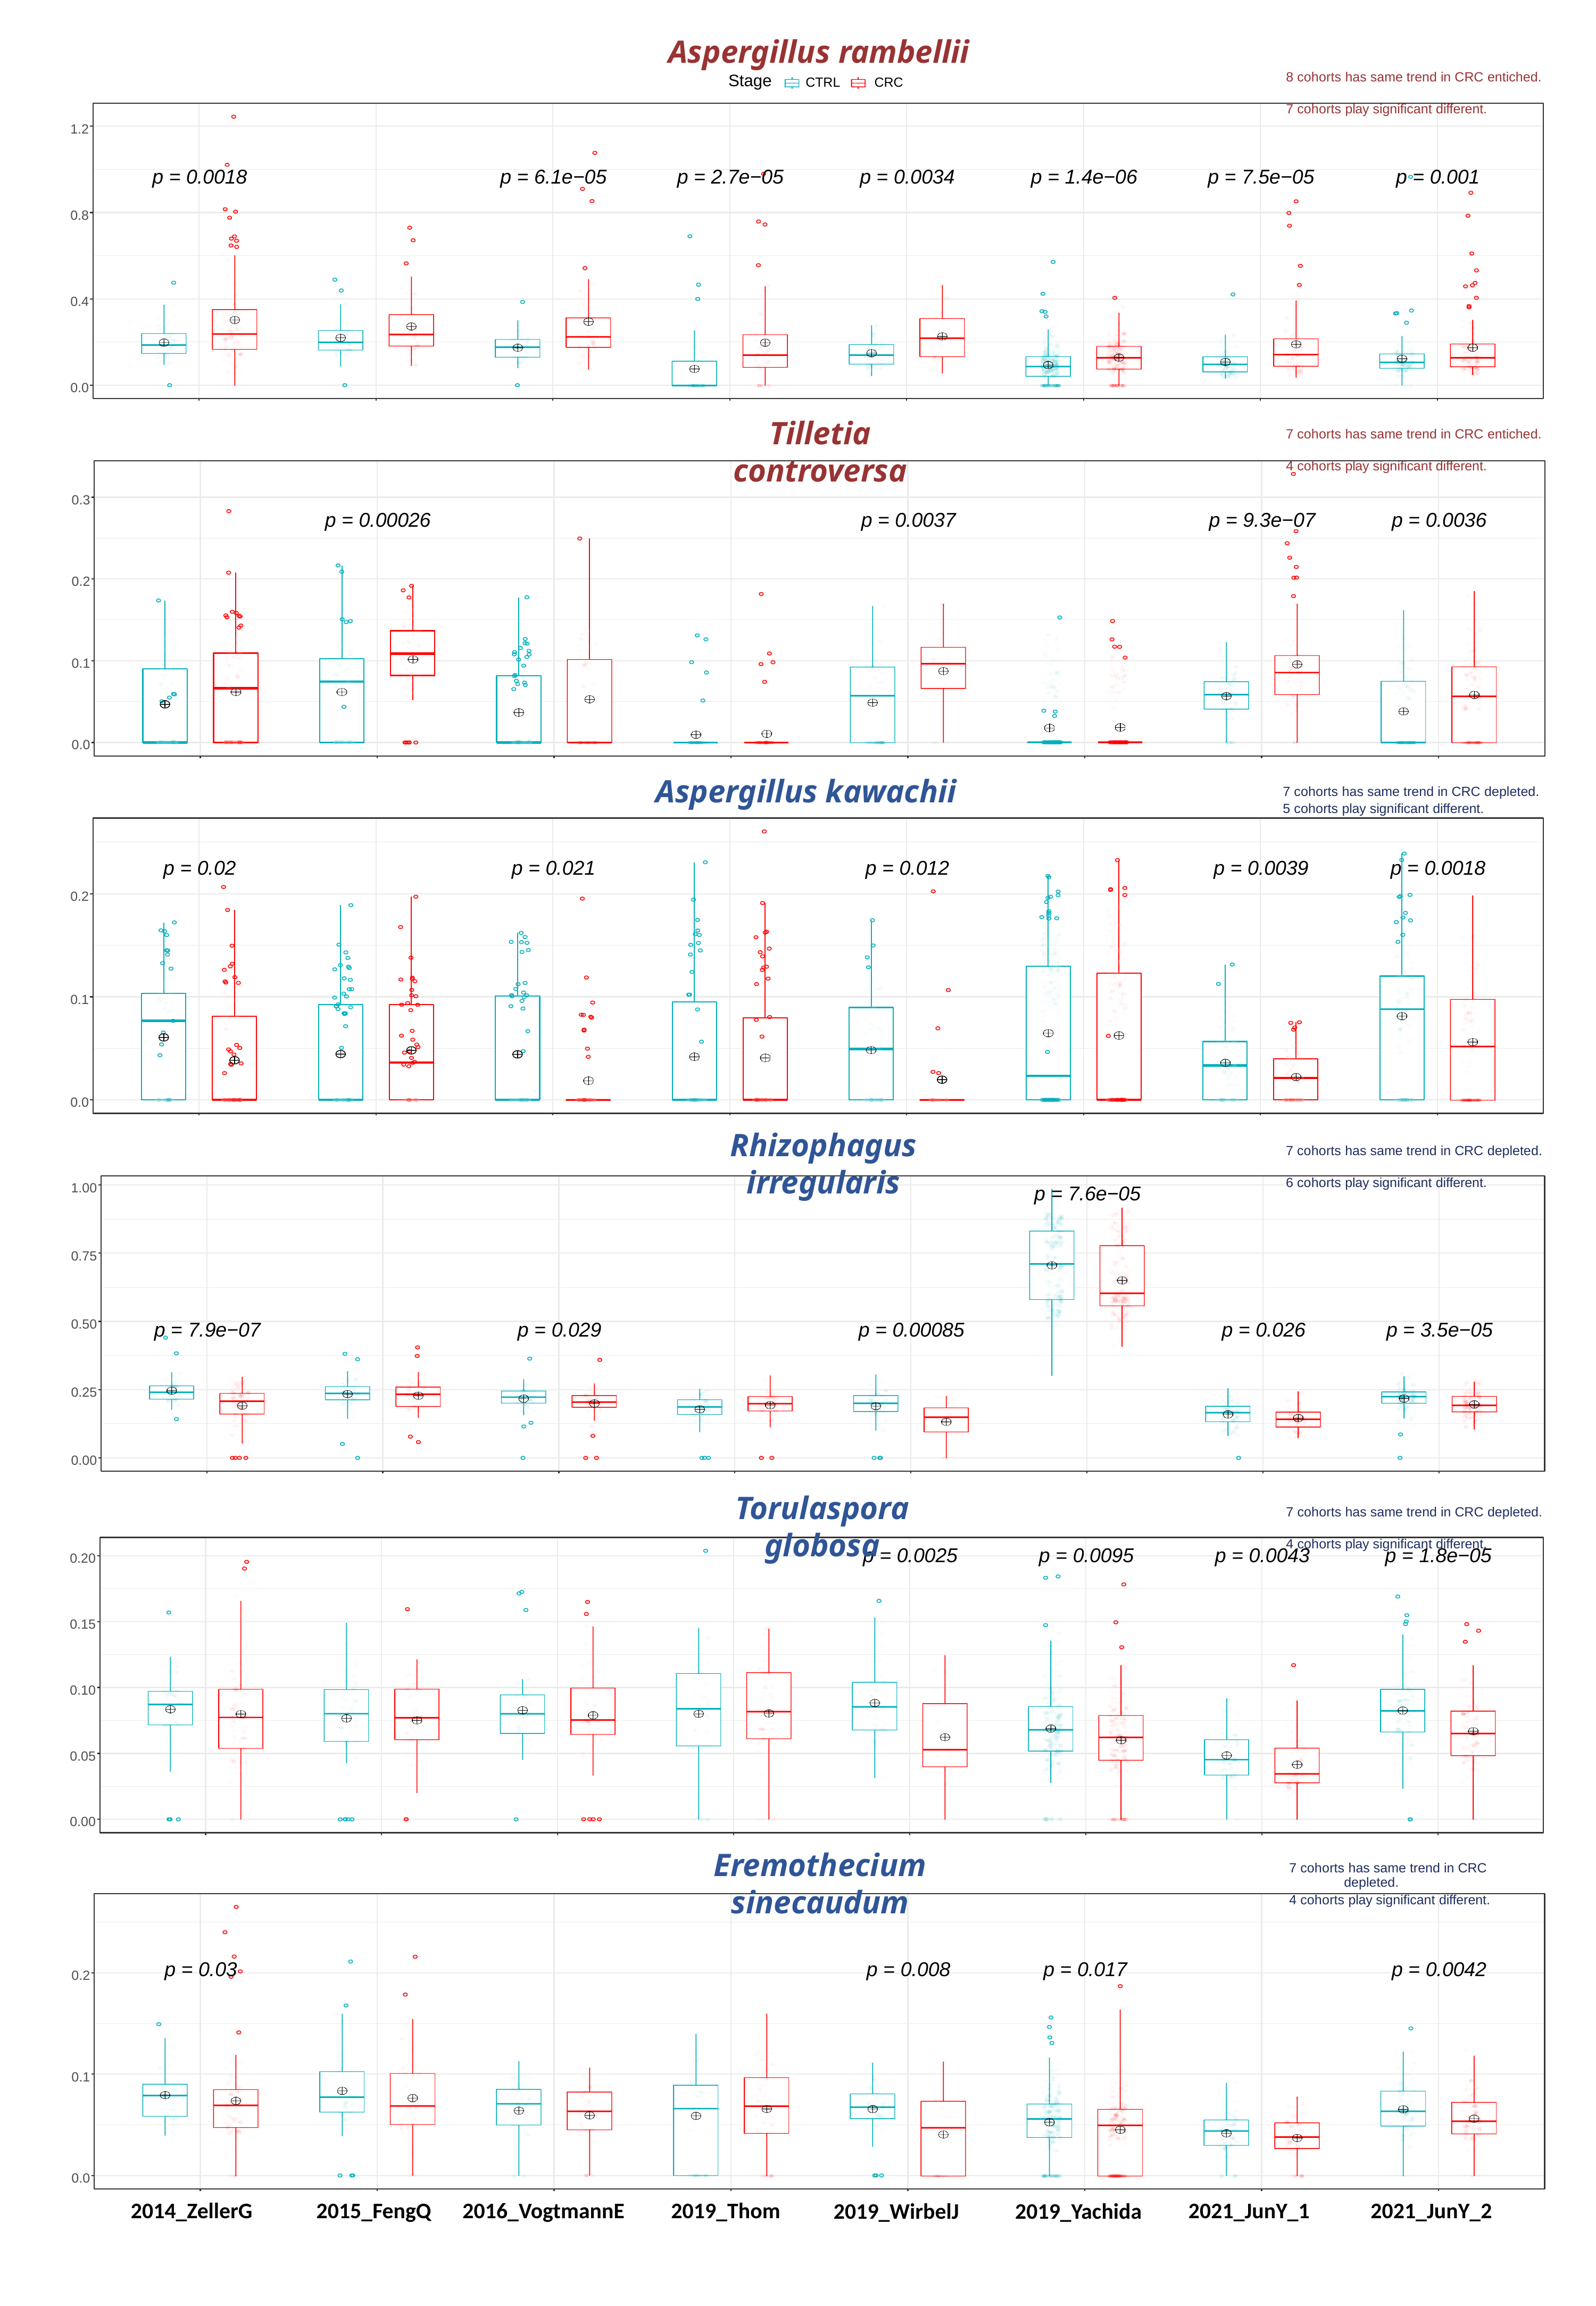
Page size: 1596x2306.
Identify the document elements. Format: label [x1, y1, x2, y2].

text_box [56, 1487, 1545, 1850]
text_box [60, 770, 1545, 1132]
text_box [60, 31, 1545, 417]
text_box [100, 2192, 1523, 2228]
text_box [61, 412, 1546, 775]
text_box [57, 1124, 1546, 1489]
text_box [61, 1844, 1546, 2208]
